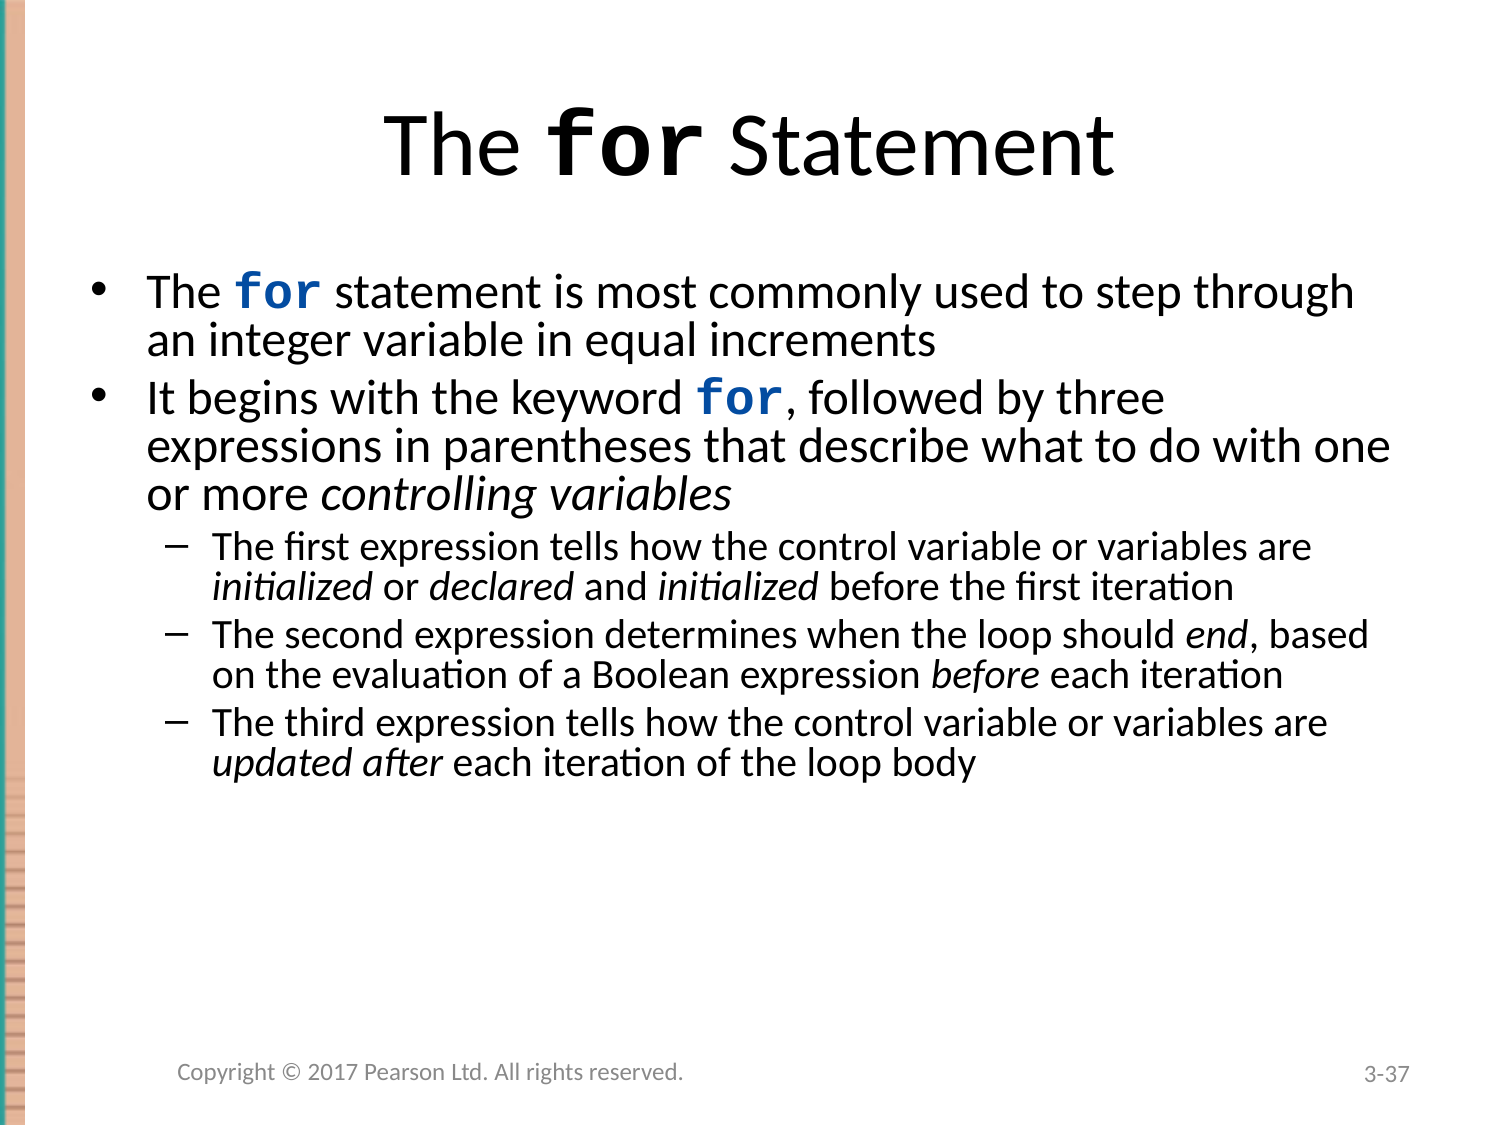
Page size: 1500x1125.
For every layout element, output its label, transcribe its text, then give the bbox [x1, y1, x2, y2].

slide_number 3-37 [1074, 1042, 1425, 1103]
list The for statement is most commonly used to step through an integer variable in equal increments It begins with the keyword for, followed by three expressions in parentheses that describe what to do with one or more controlling variables The first expression tells how the control variable or variables are initialized or declared and initialized before the first iteration The second expression determines when the loop should end, based on the evaluation of a Boolean expression before each iteration The third expression tells how the control variable or variables are updated after each iteration of the loop body [75, 262, 1425, 1005]
title The for Statement [75, 45, 1425, 233]
picture [0, 0, 25, 1125]
footer Copyright © 2017 Pearson Ltd. All rights reserved. [75, 1040, 788, 1100]
